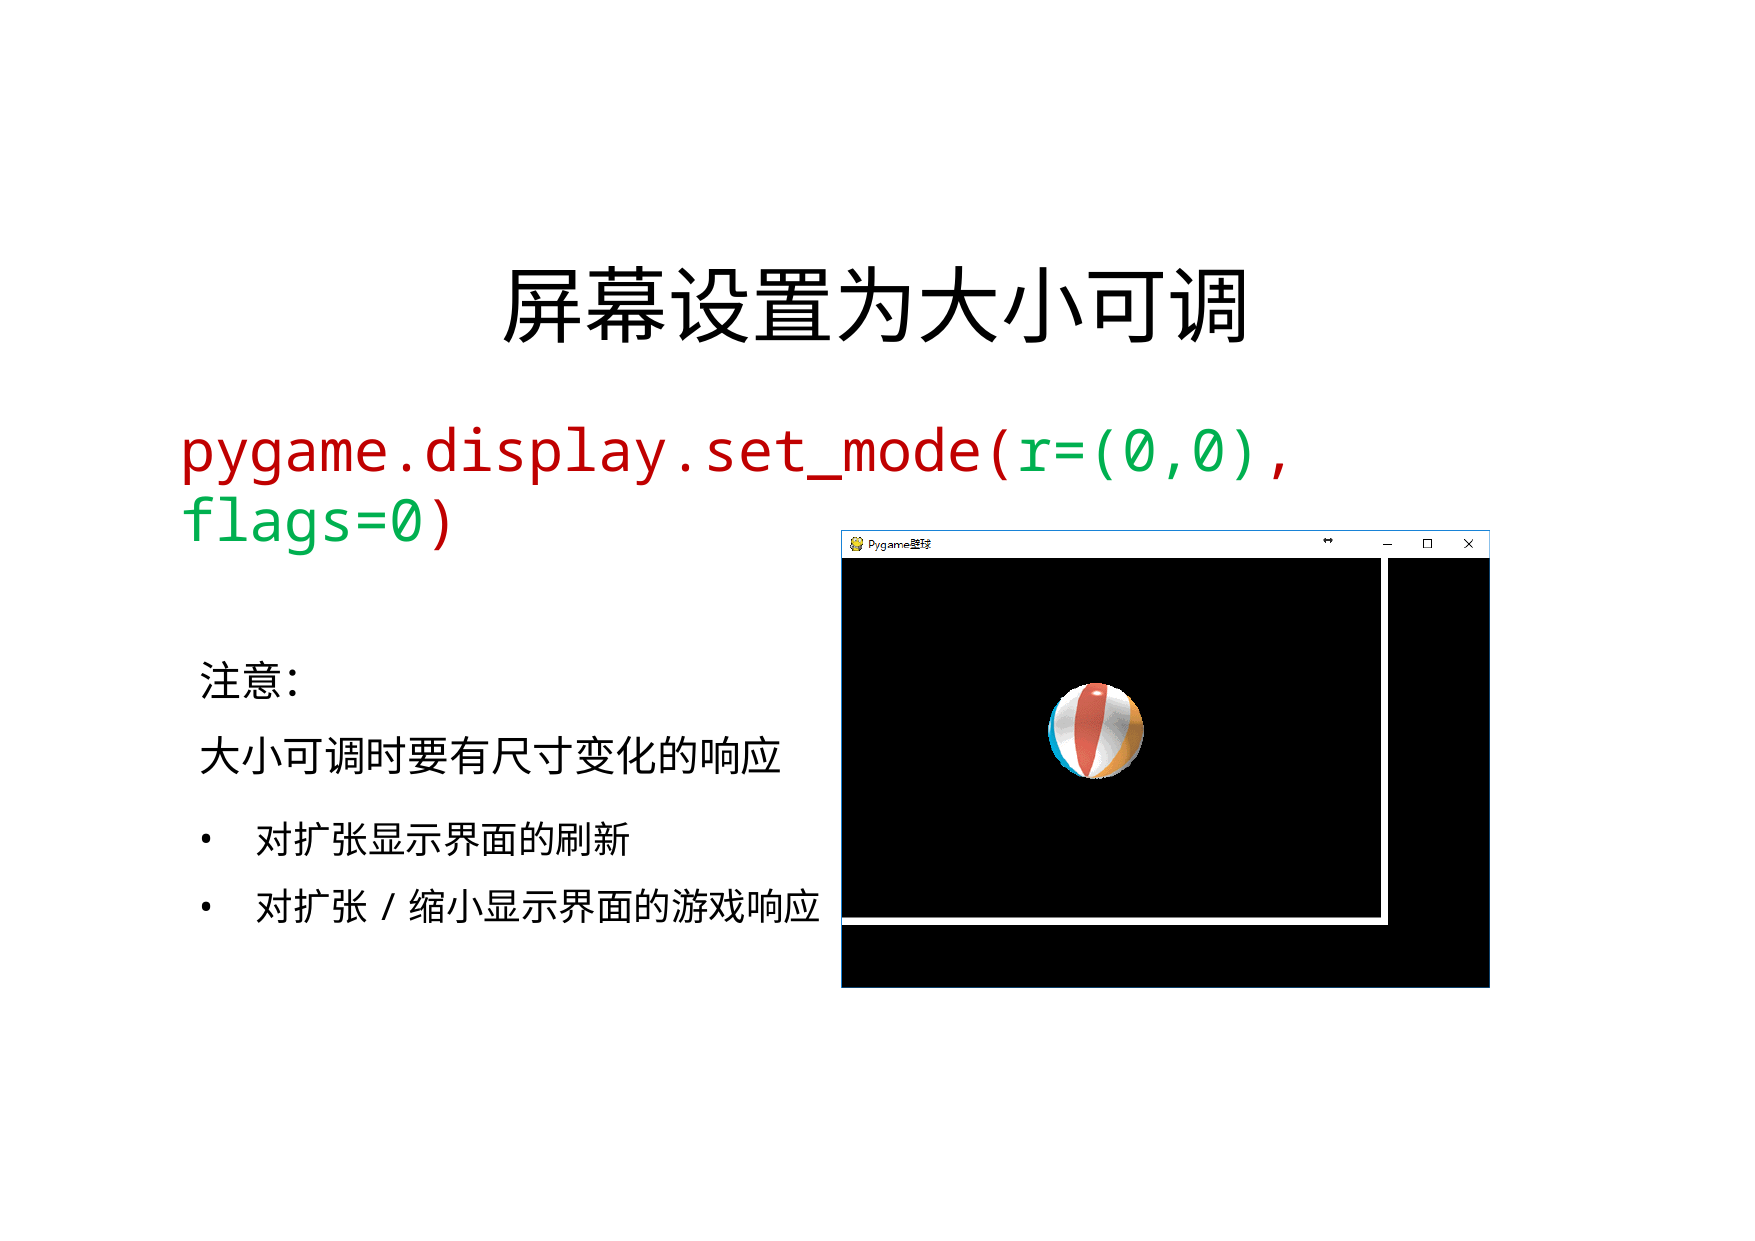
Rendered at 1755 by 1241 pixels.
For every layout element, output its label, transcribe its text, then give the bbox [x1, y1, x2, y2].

picture [841, 530, 1490, 988]
text_box pygame.display.set_mode(r=(0,0), flags=0) 注意： 大小可调时要有尺寸变化的响应 对扩张显示界面的刷新 对扩张/缩小显示界面的游戏响应 [178, 410, 1497, 929]
title 屏幕设置为大小可调 [499, 251, 1255, 410]
